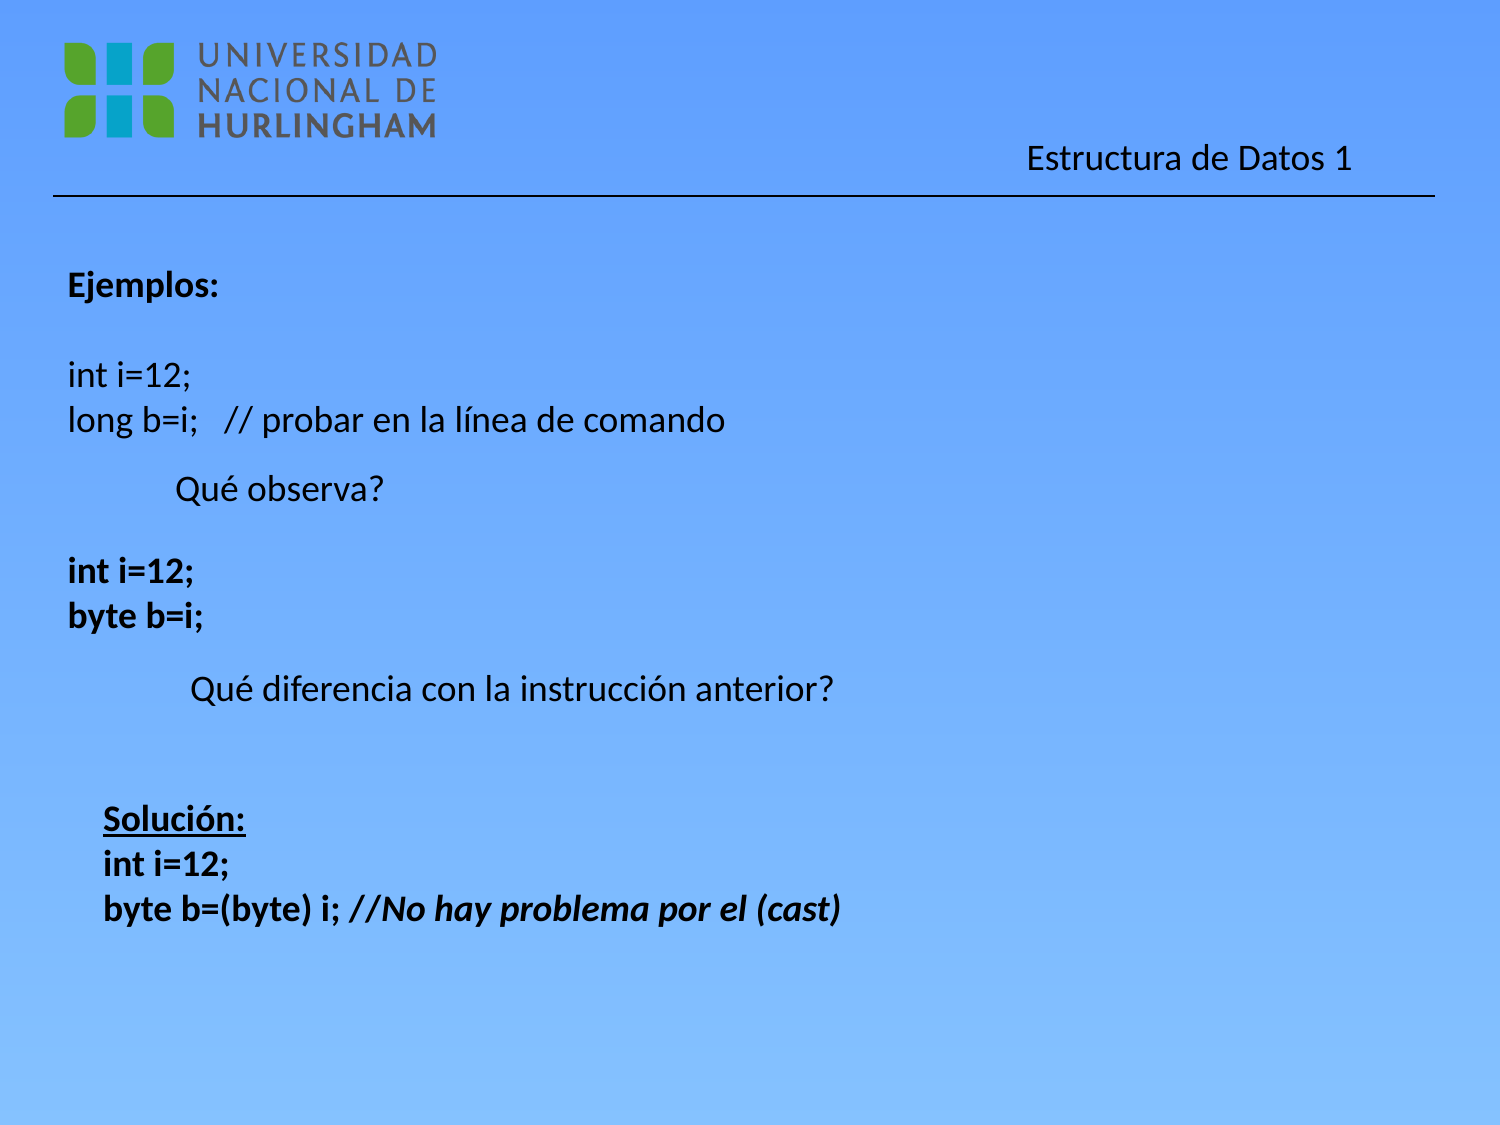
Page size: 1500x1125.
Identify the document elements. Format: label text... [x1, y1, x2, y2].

text_box Solución: int i=12; byte b=(byte) i; //No hay problema por el (cast) [88, 786, 1306, 937]
text_box Qué diferencia con la instrucción anterior? [175, 656, 851, 717]
text_box Qué observa? [160, 456, 401, 516]
text_box Ejemplos: int i=12; long b=i; // probar en la línea de comando [53, 208, 880, 448]
picture [64, 42, 436, 138]
text_box int i=12; byte b=i; [53, 538, 803, 644]
